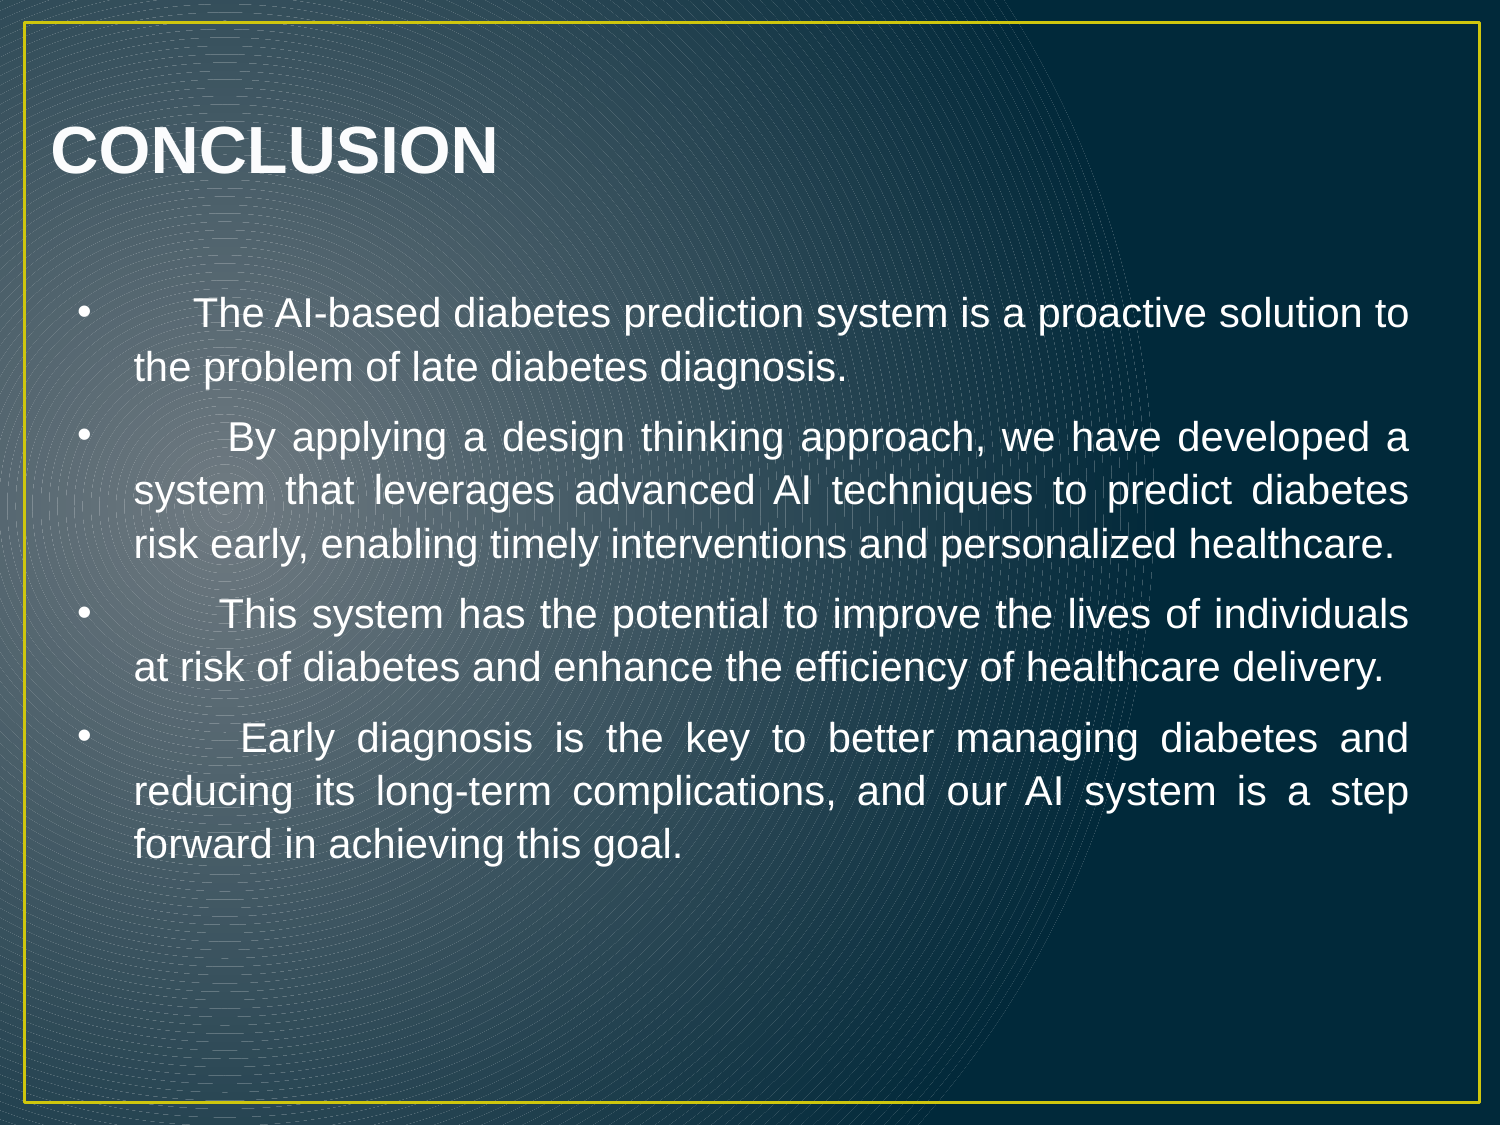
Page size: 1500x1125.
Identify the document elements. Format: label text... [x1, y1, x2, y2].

text_box The AI-based diabetes prediction system is a proactive solution to the problem of late diabetes diagnosis. By applying a design thinking approach, we have developed a system that leverages advanced AI techniques to predict diabetes risk early, enabling timely interventions and personalized healthcare. This system has the potential to improve the lives of individuals at risk of diabetes and enhance the efficiency of healthcare delivery. Early diagnosis is the key to better managing diabetes and reducing its long-term complications, and our AI system is a step forward in achieving this goal. [62, 274, 1425, 875]
text_box CONCLUSION [31, 99, 518, 195]
